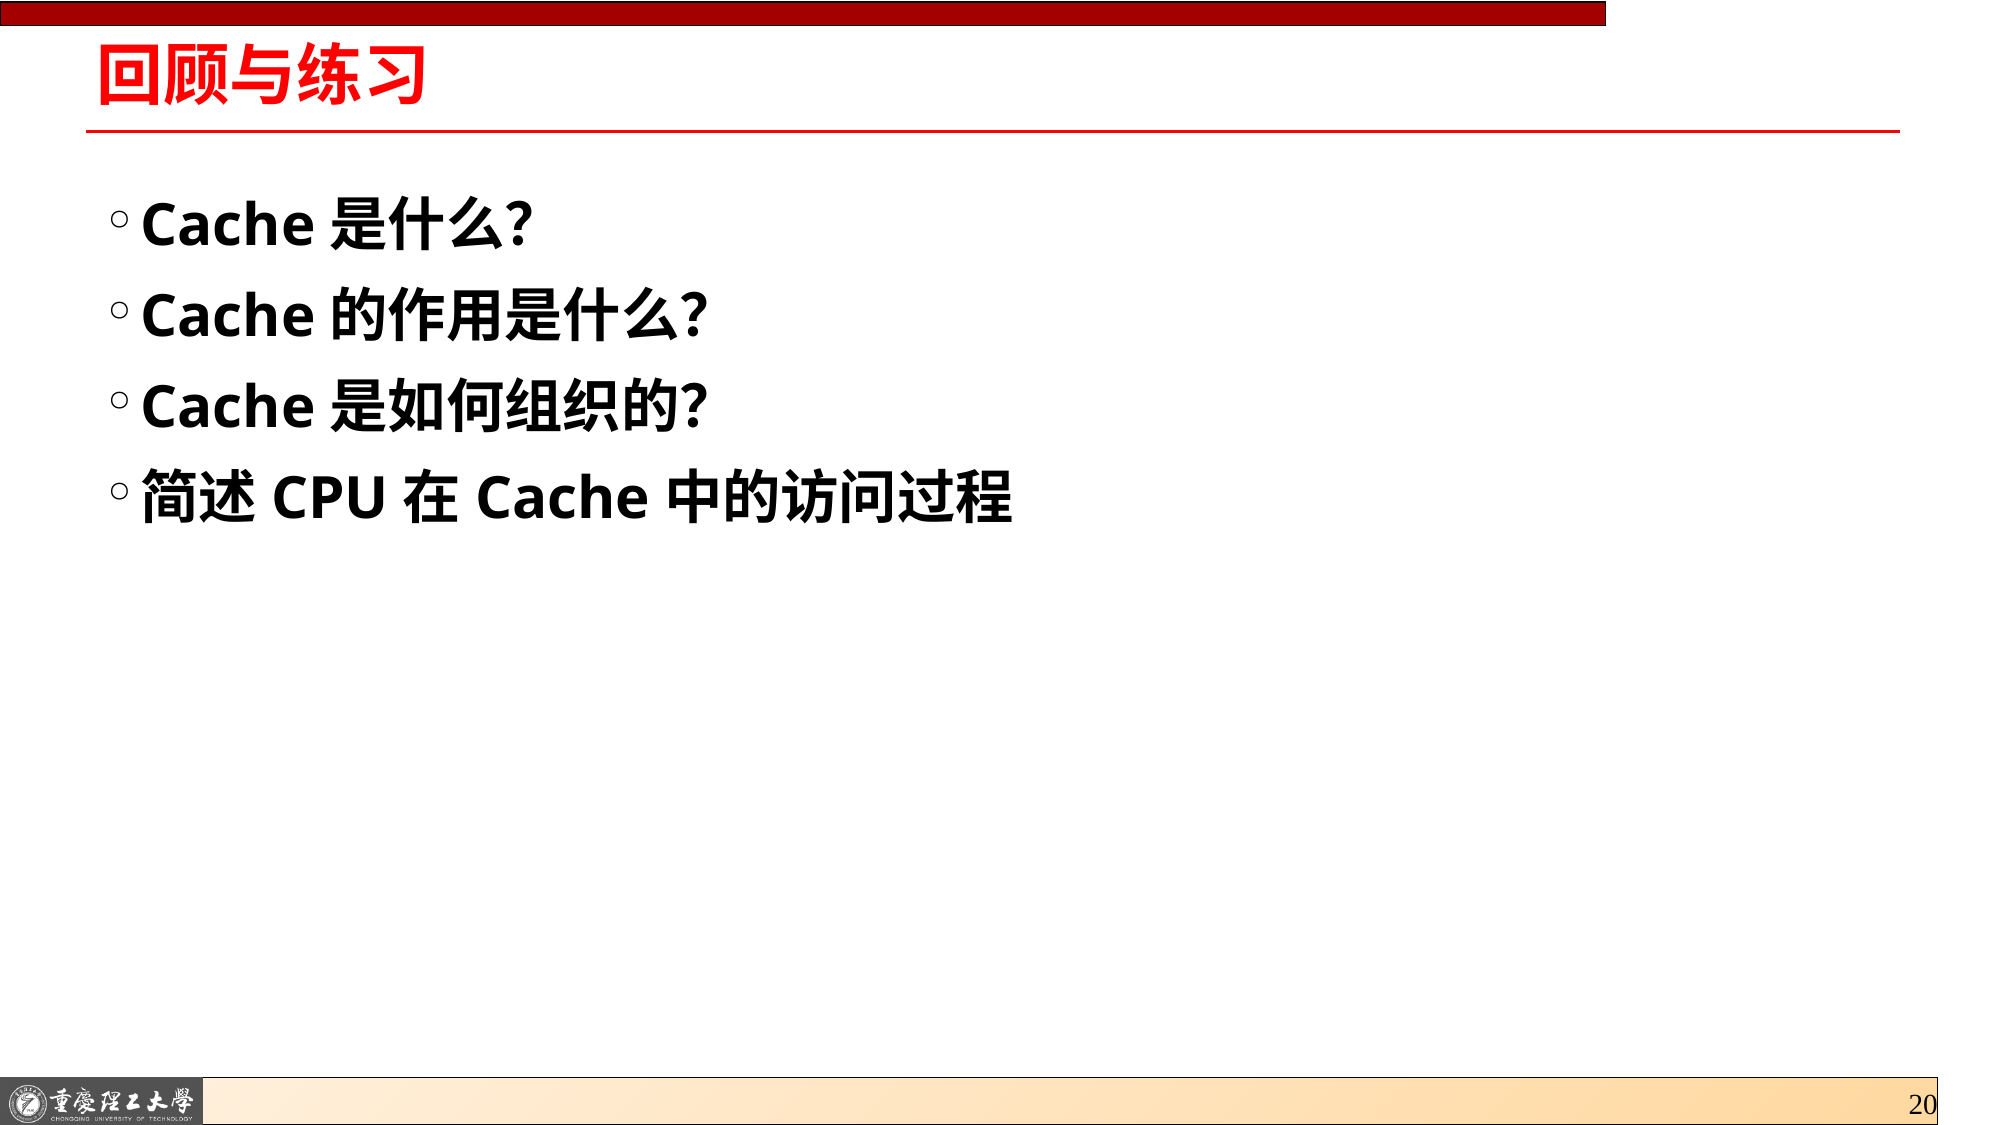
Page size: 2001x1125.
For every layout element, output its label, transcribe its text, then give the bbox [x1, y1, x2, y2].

picture [0, 1077, 203, 1125]
list Cache是什么？ Cache的作用是什么？ Cache是如何组织的？ 简述CPU在Cache中的访问过程 [97, 162, 1889, 538]
title 回顾与练习 [86, 39, 1889, 119]
